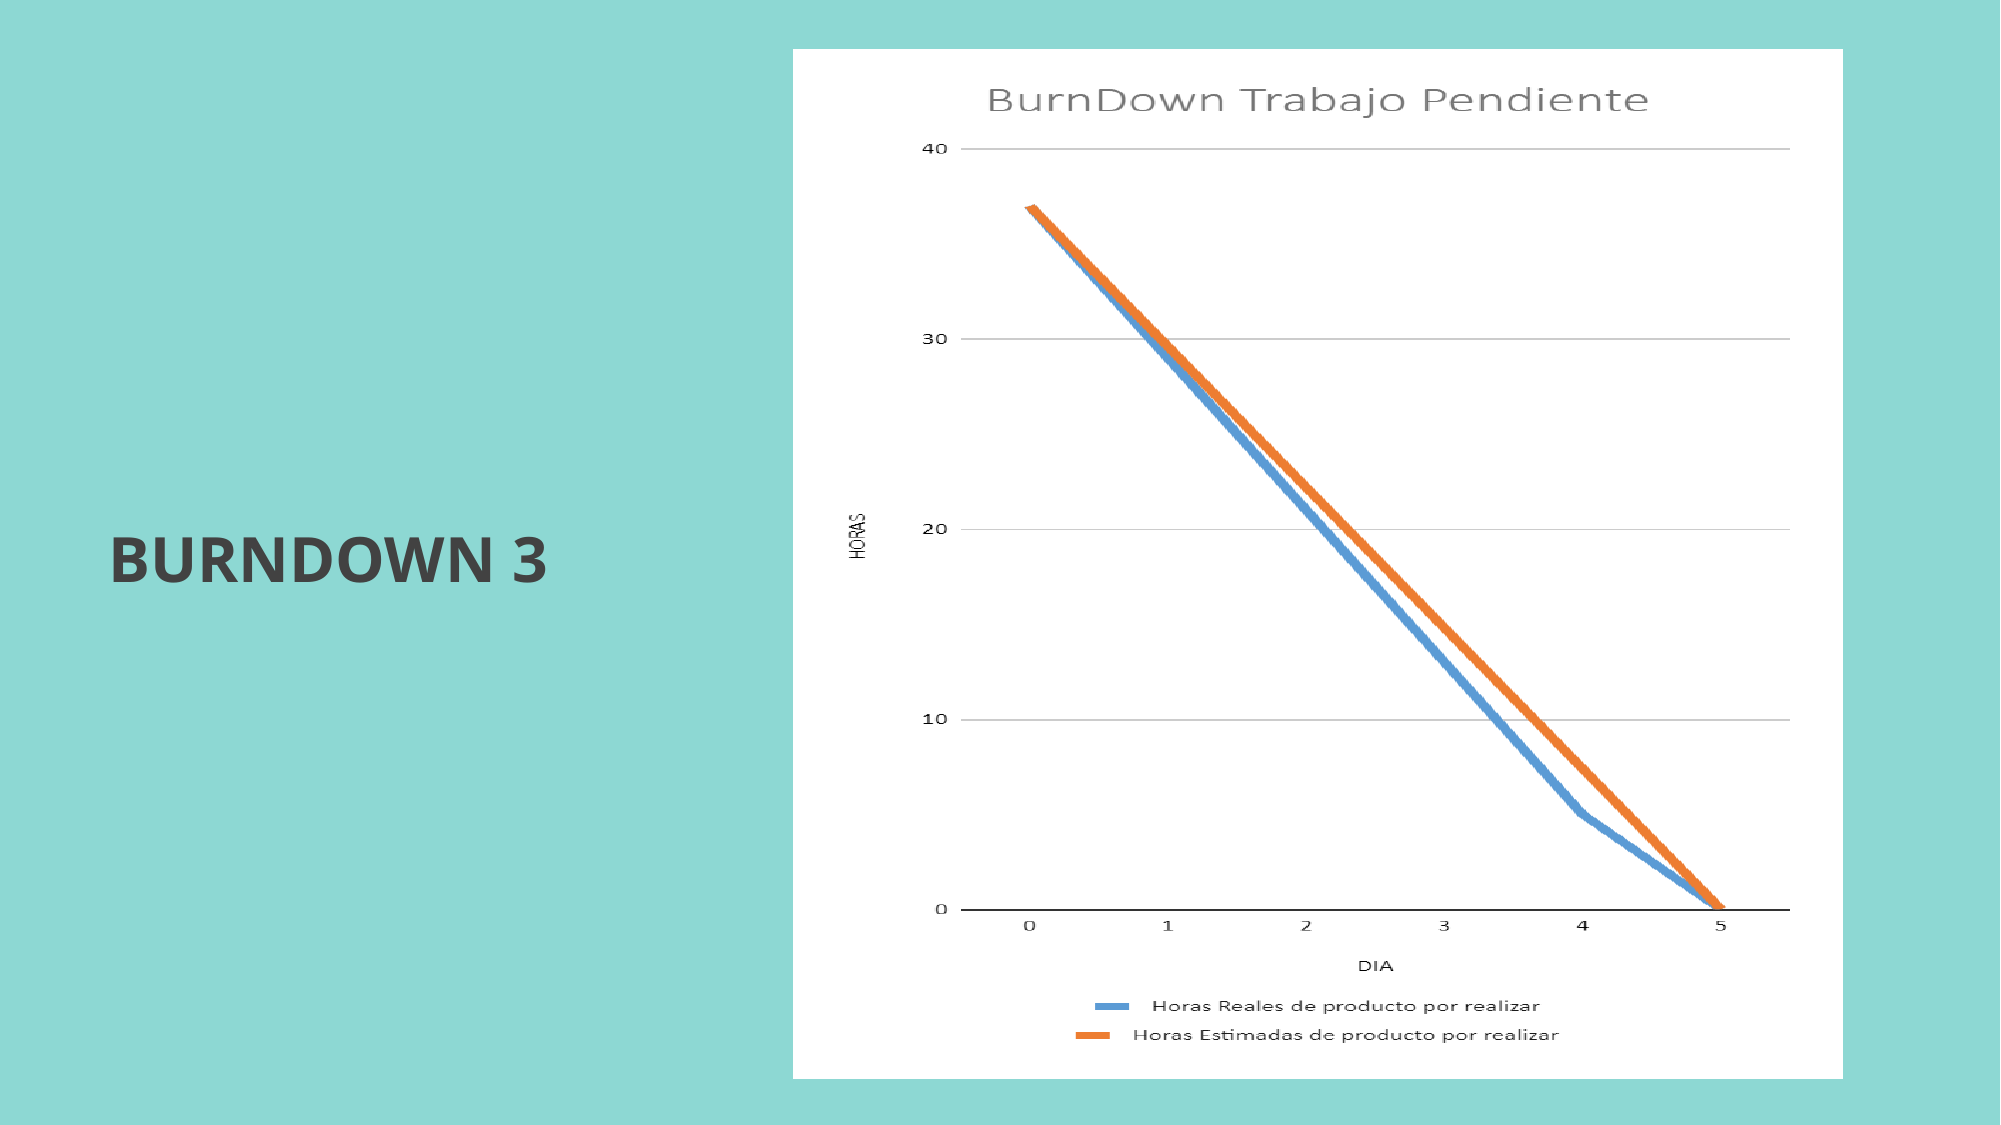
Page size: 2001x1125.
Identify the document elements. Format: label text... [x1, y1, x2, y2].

picture [792, 49, 1843, 1079]
title BURNDOWN 3 [93, 453, 585, 672]
